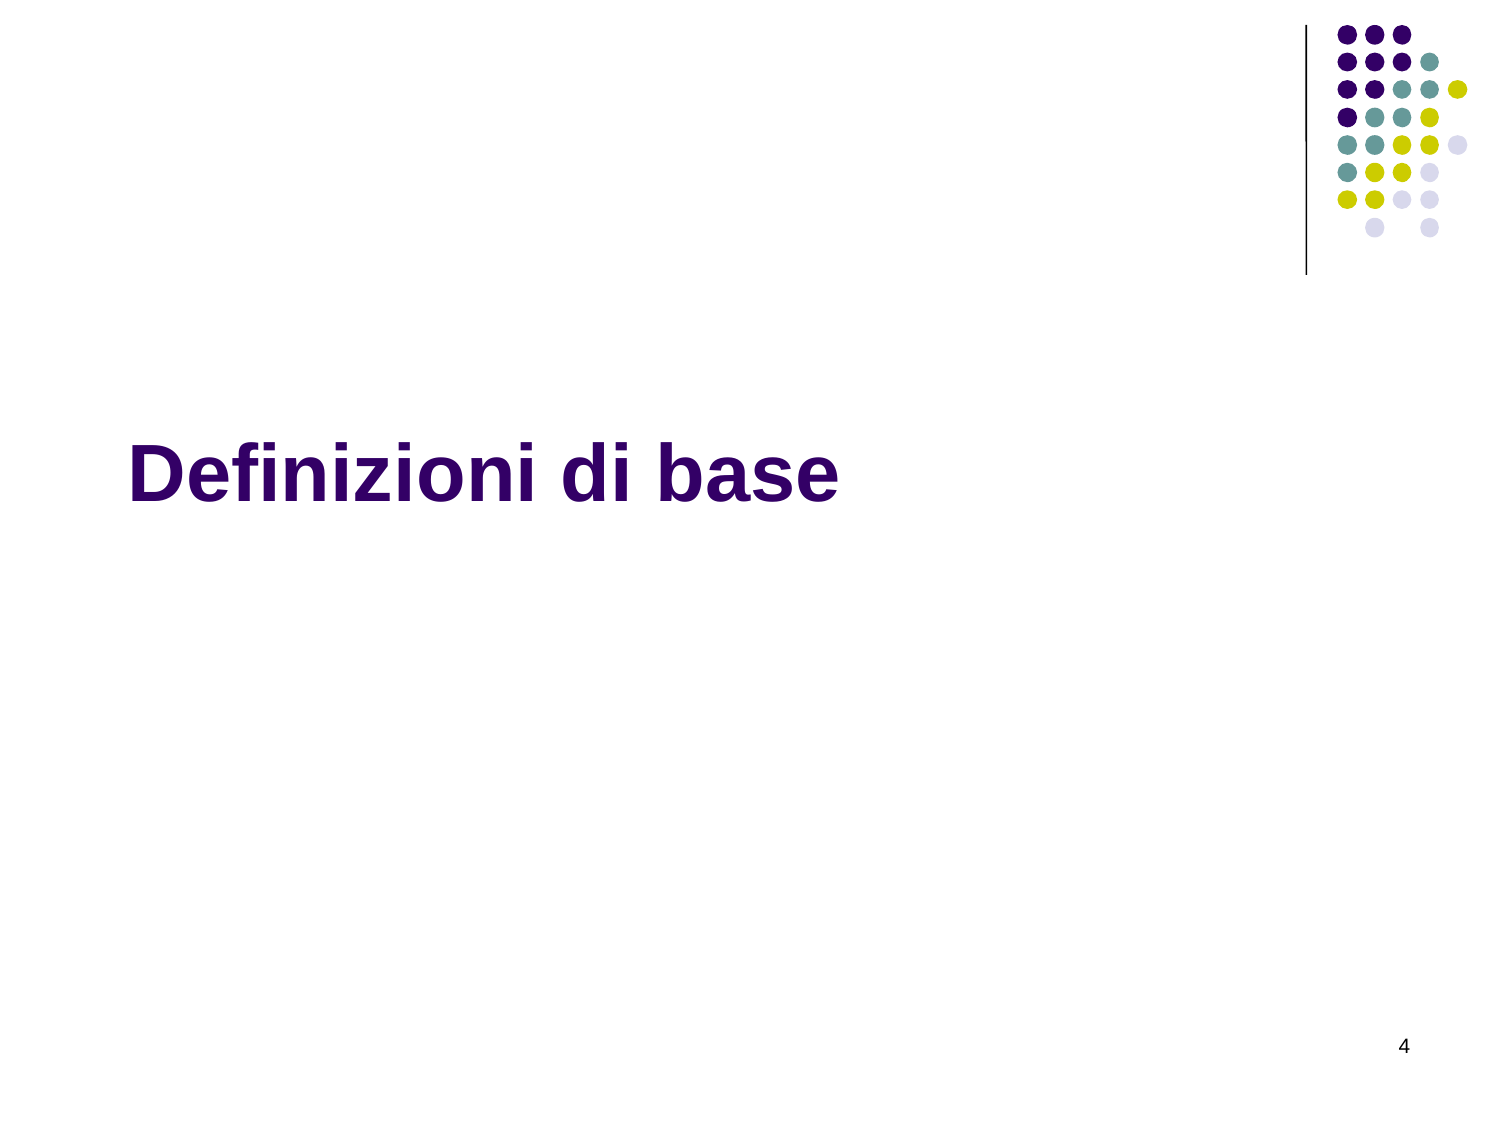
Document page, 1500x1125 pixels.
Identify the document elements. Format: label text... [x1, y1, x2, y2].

slide_number 4 [1074, 1025, 1425, 1100]
title Definizioni di base [112, 337, 1388, 525]
